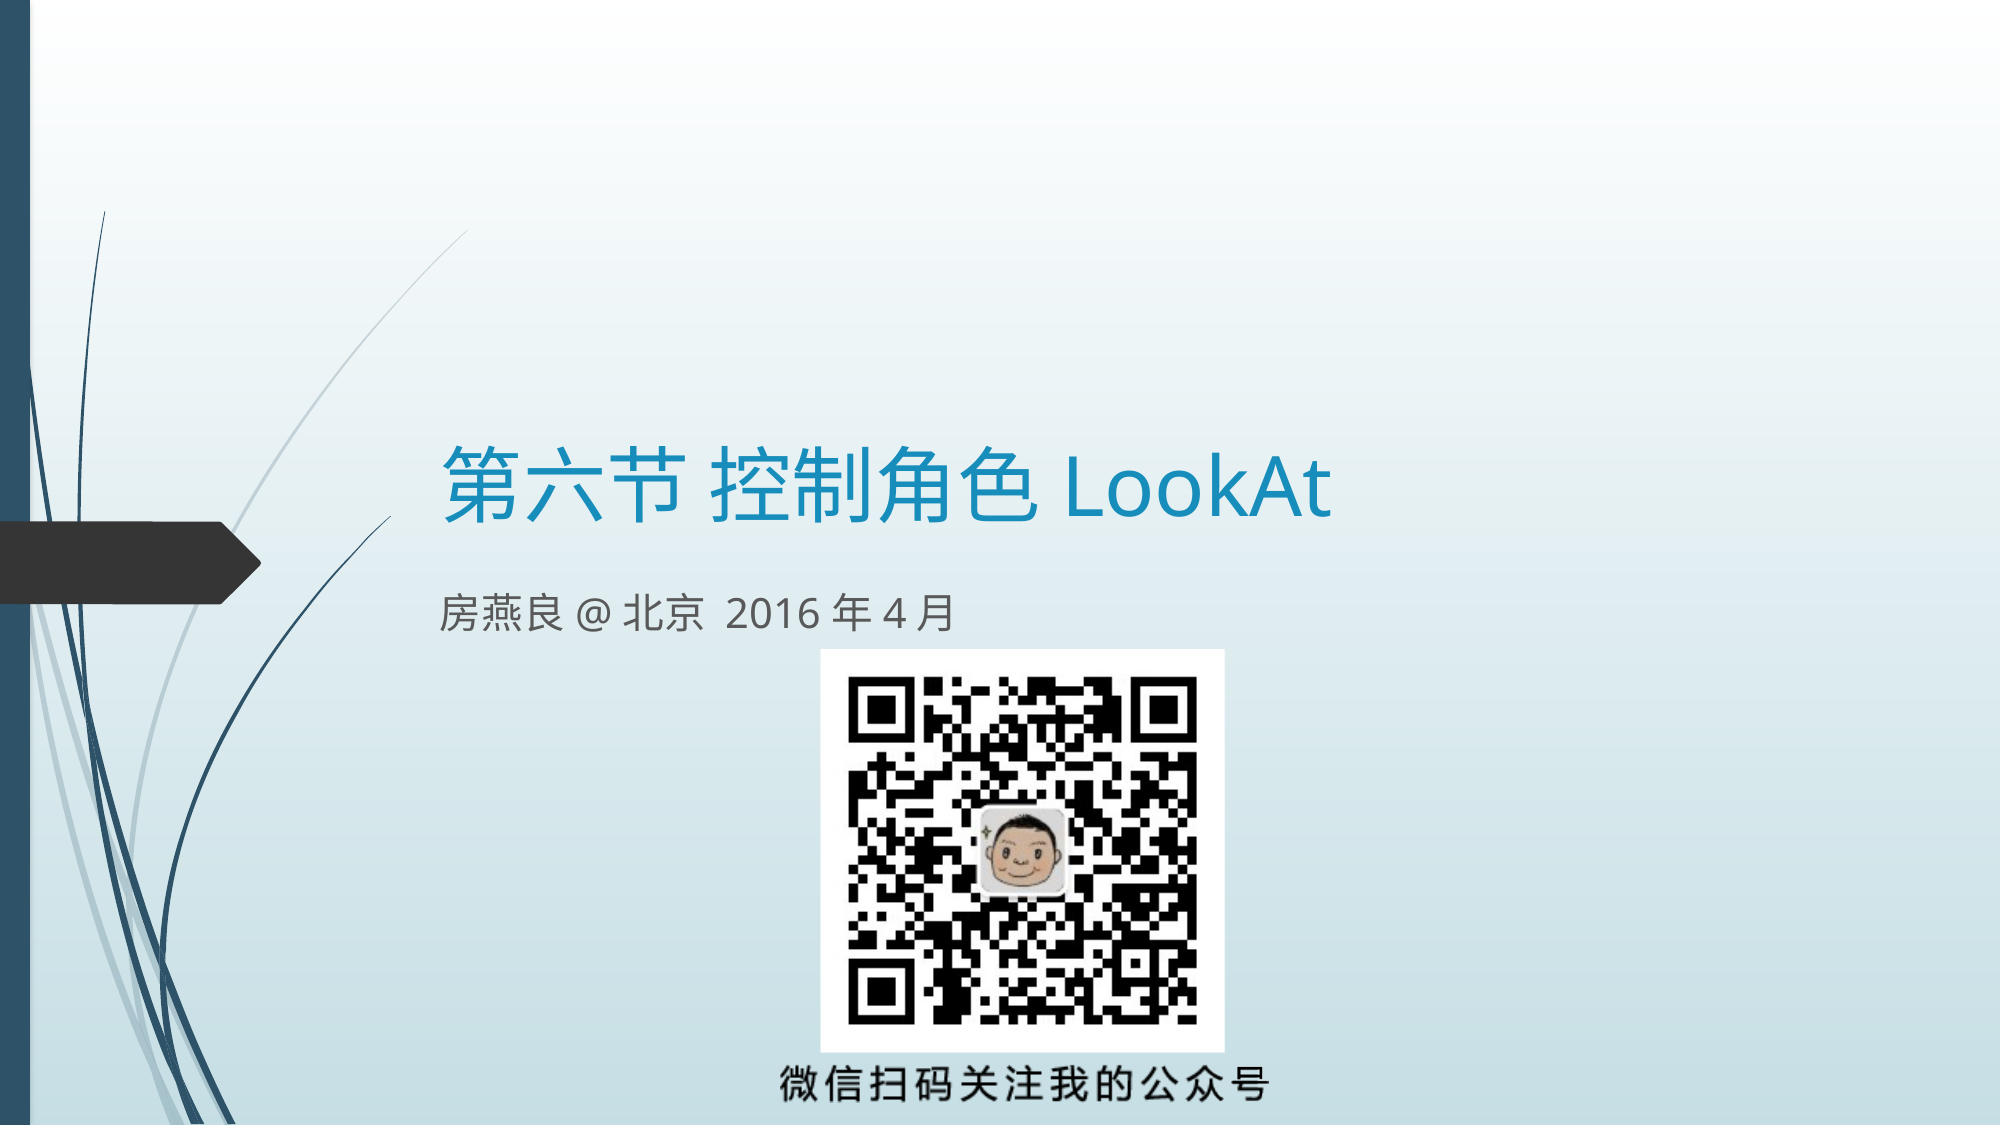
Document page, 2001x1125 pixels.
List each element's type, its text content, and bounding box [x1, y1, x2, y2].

title 第六节 控制角色LookAt [424, 259, 1888, 541]
list 房燕良@北京 2016年4月 [424, 579, 1888, 721]
picture [780, 649, 1269, 1104]
